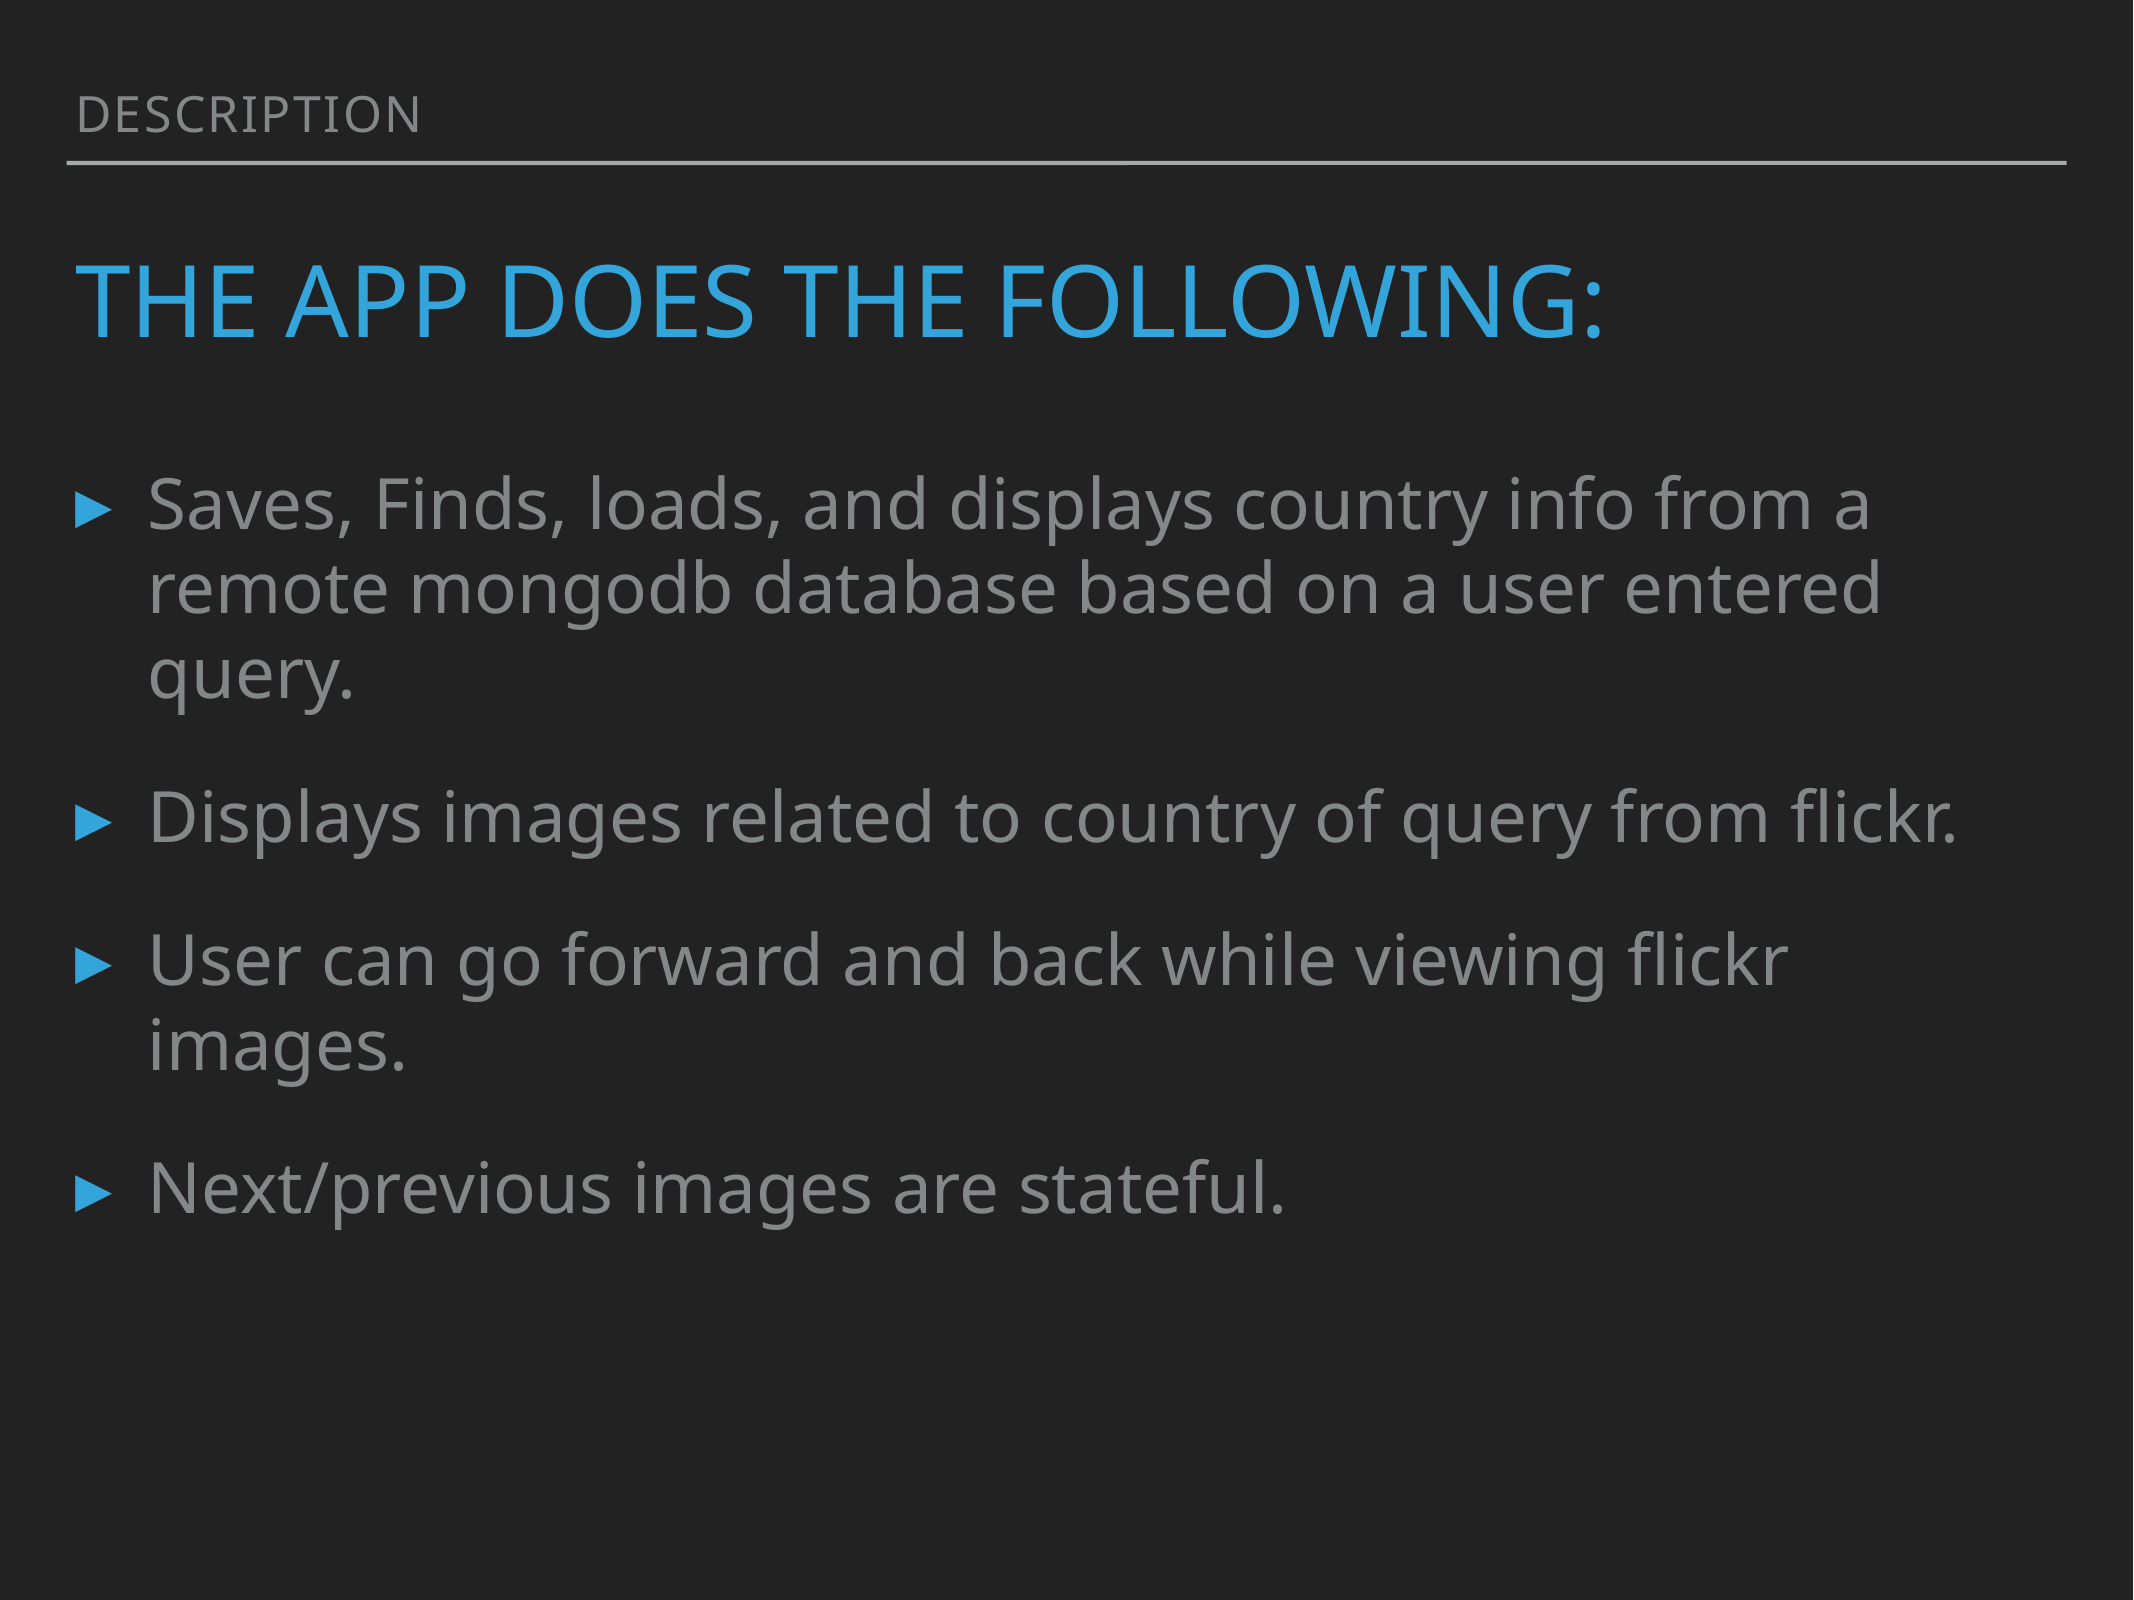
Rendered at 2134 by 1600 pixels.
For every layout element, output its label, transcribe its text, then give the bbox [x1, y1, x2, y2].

list Saves, Finds, loads, and displays country info from a remote mongodb database based on a user entered query. Displays images related to country of query from flickr. User can go forward and back while viewing flickr images. Next/previous images are stateful. [66, 449, 2068, 1453]
list Description [66, 74, 1901, 151]
title The app does the following: [66, 251, 2068, 372]
